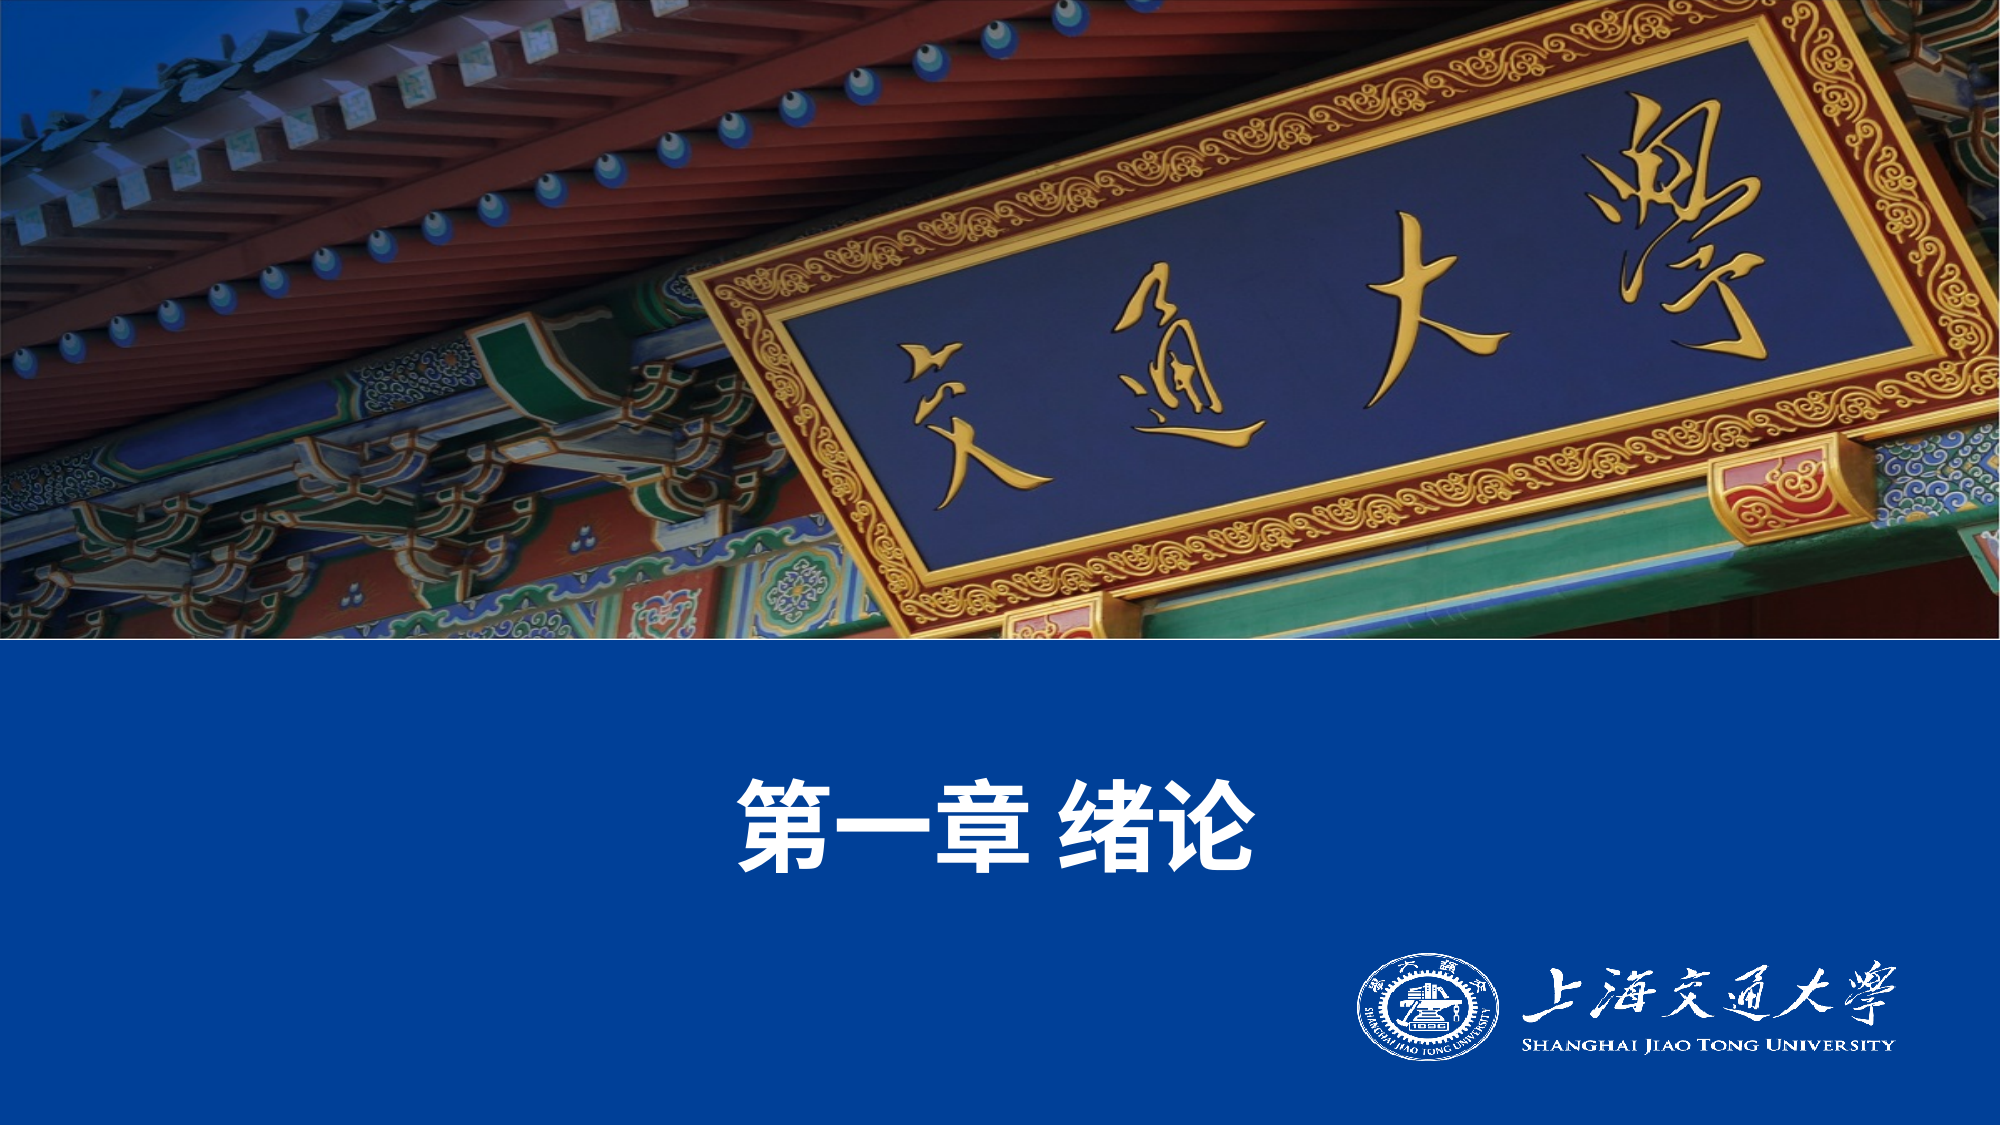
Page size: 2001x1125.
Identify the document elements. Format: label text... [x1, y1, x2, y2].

title 第一章 绪论 [132, 758, 1858, 906]
picture [1357, 953, 1896, 1061]
picture [0, 0, 2000, 639]
